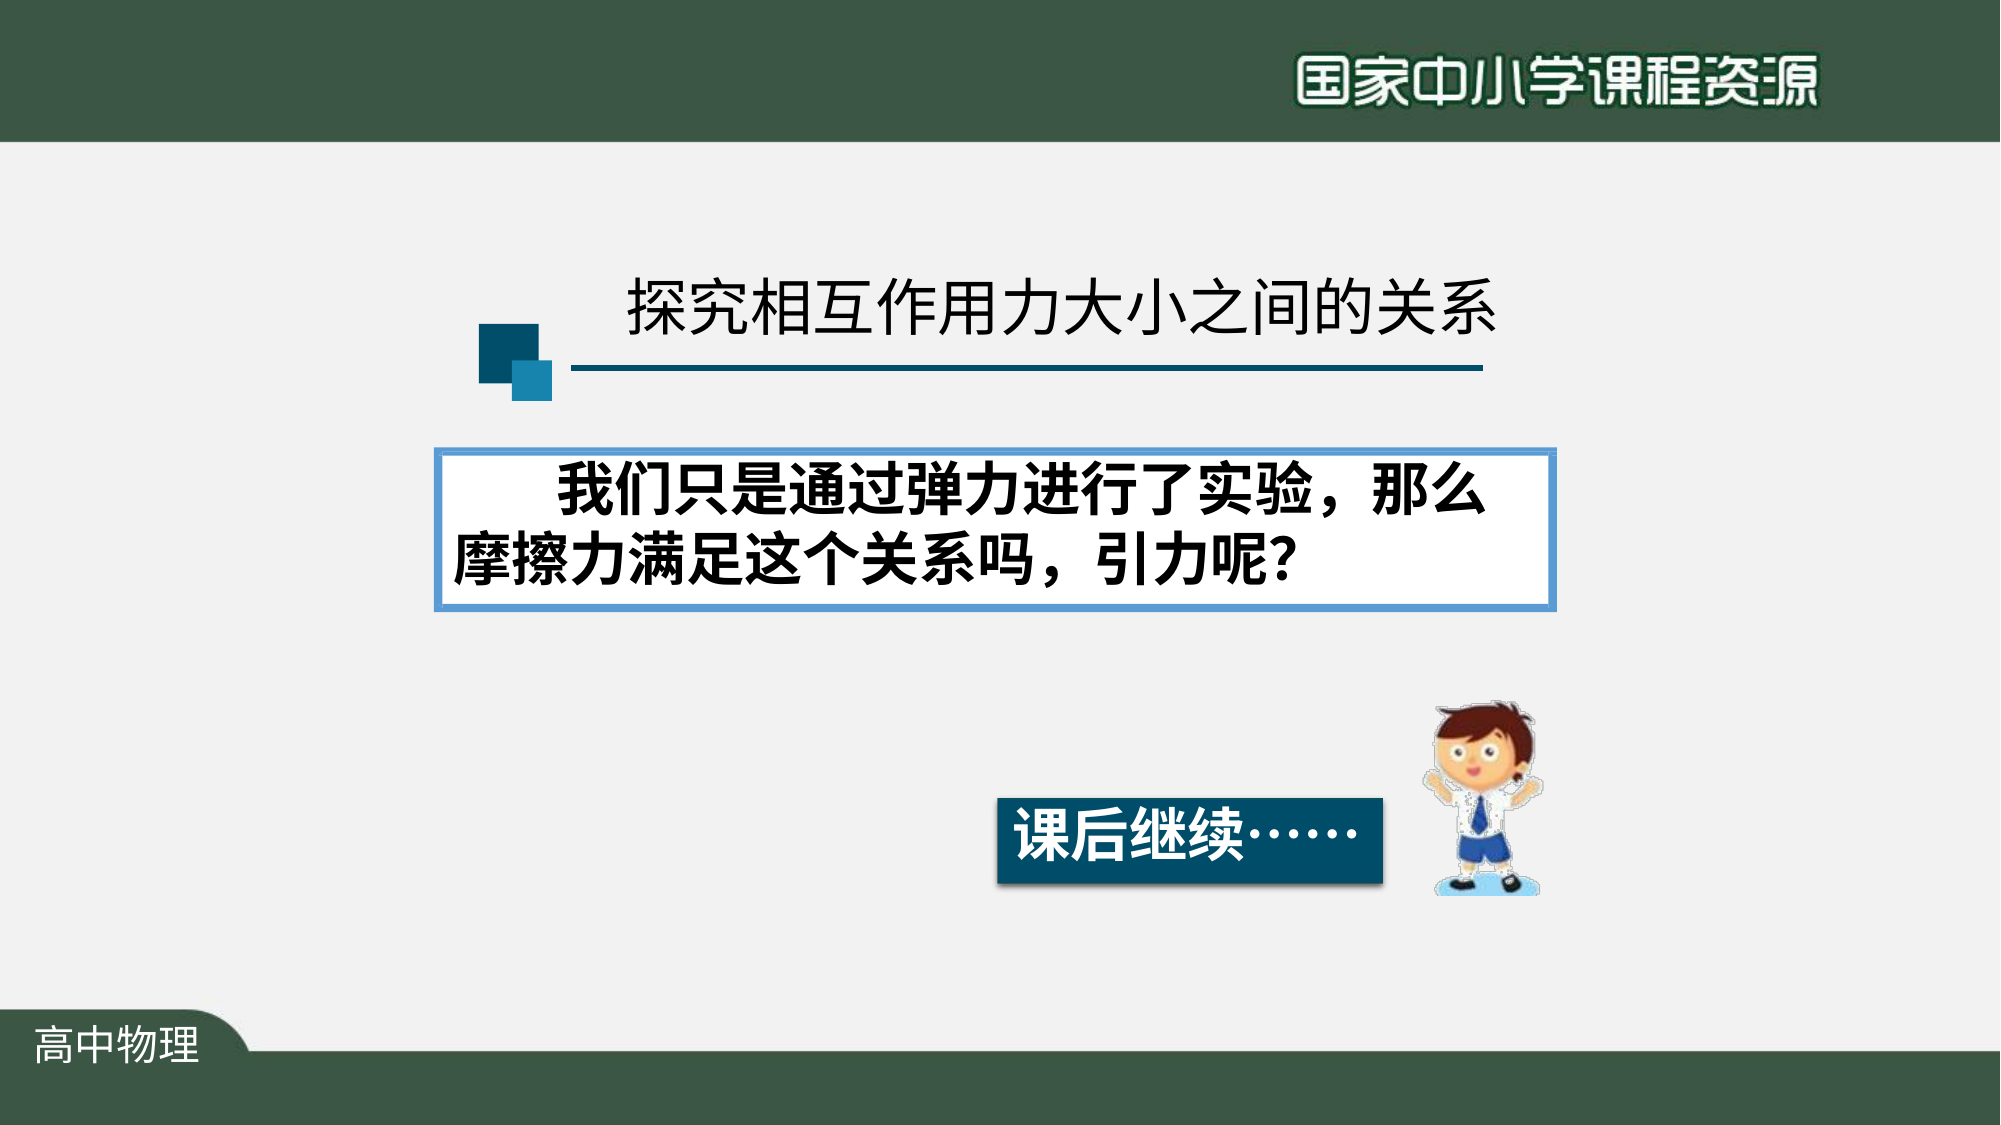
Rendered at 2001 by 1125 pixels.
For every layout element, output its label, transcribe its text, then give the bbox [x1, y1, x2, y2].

picture [0, 0, 2000, 1125]
text_box [1412, 699, 1553, 896]
title 探究相互作用力大小之间的关系 [623, 266, 1503, 457]
text_box [478, 323, 539, 384]
text_box [433, 447, 1557, 613]
footer 高中物理 [31, 1013, 202, 1125]
text_box [987, 790, 1401, 897]
text_box [443, 593, 1548, 603]
text_box 我们只是通过弹力进行了实验，那么 摩擦力满足这个关系吗，引力呢？ [438, 450, 1553, 593]
text_box [511, 360, 552, 401]
text_box 课后继续…… [1010, 796, 1366, 868]
